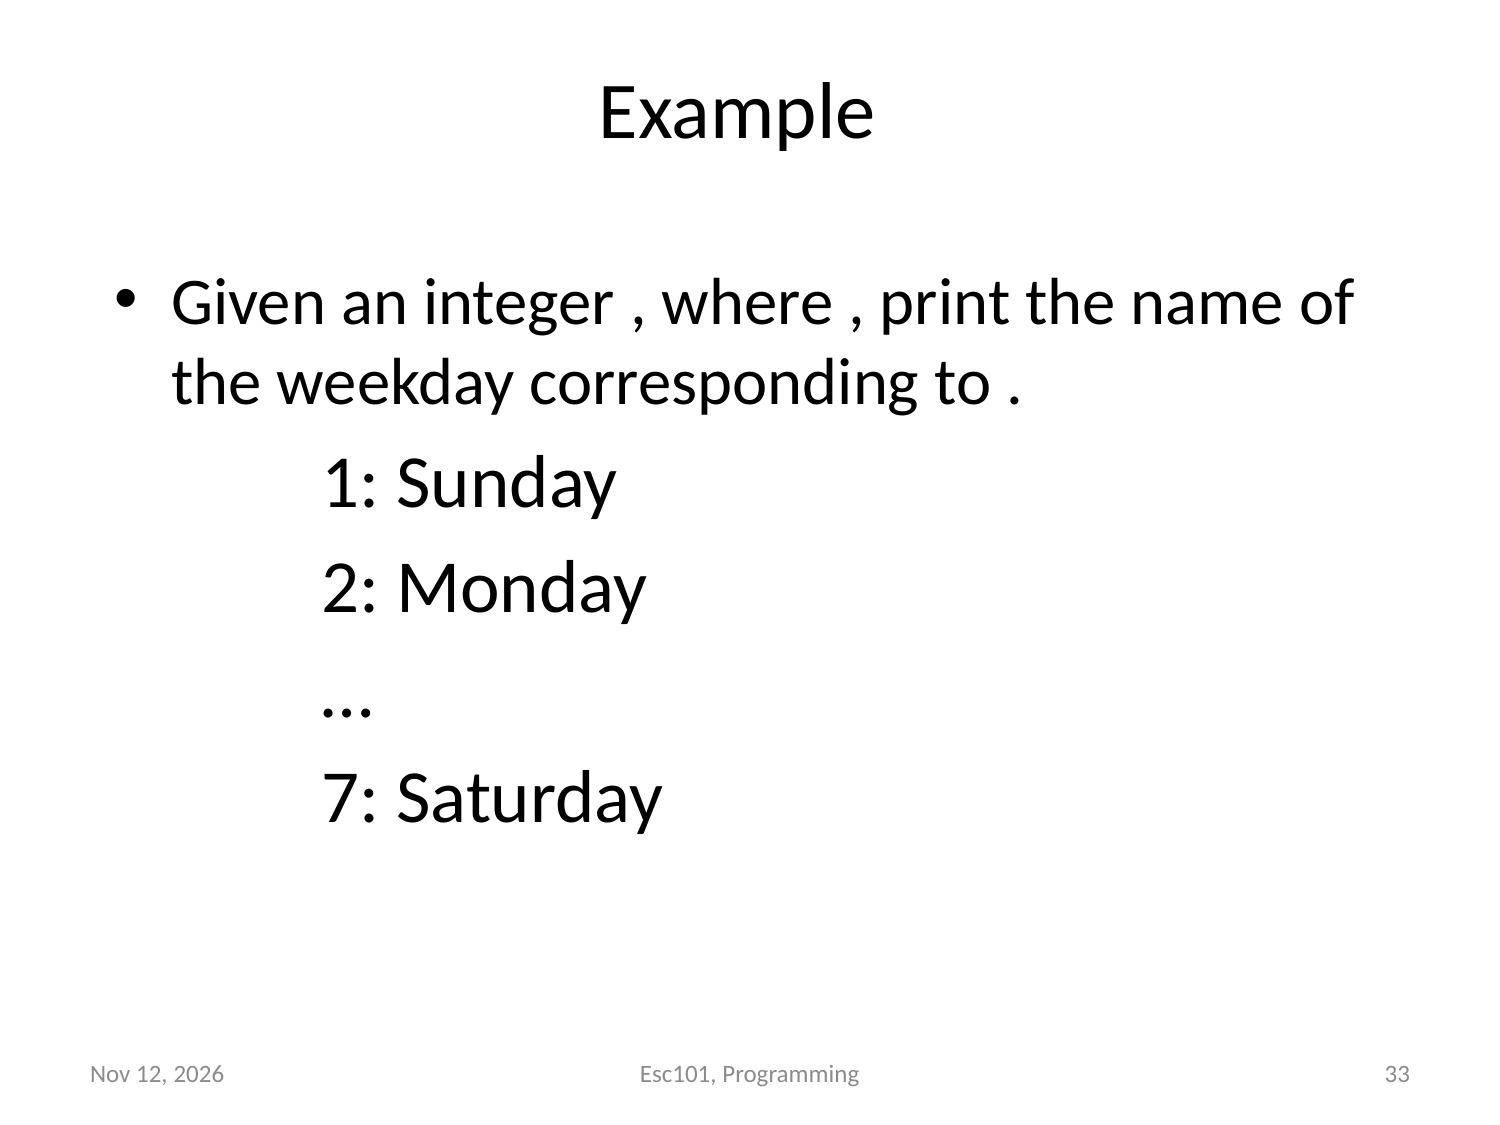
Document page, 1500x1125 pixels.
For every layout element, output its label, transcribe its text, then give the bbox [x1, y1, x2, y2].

slide_number Aug-17 [75, 1042, 425, 1103]
footer Esc101, Programming [512, 1042, 988, 1103]
slide_number 33 [1074, 1042, 1425, 1103]
title Example [99, 50, 1375, 163]
